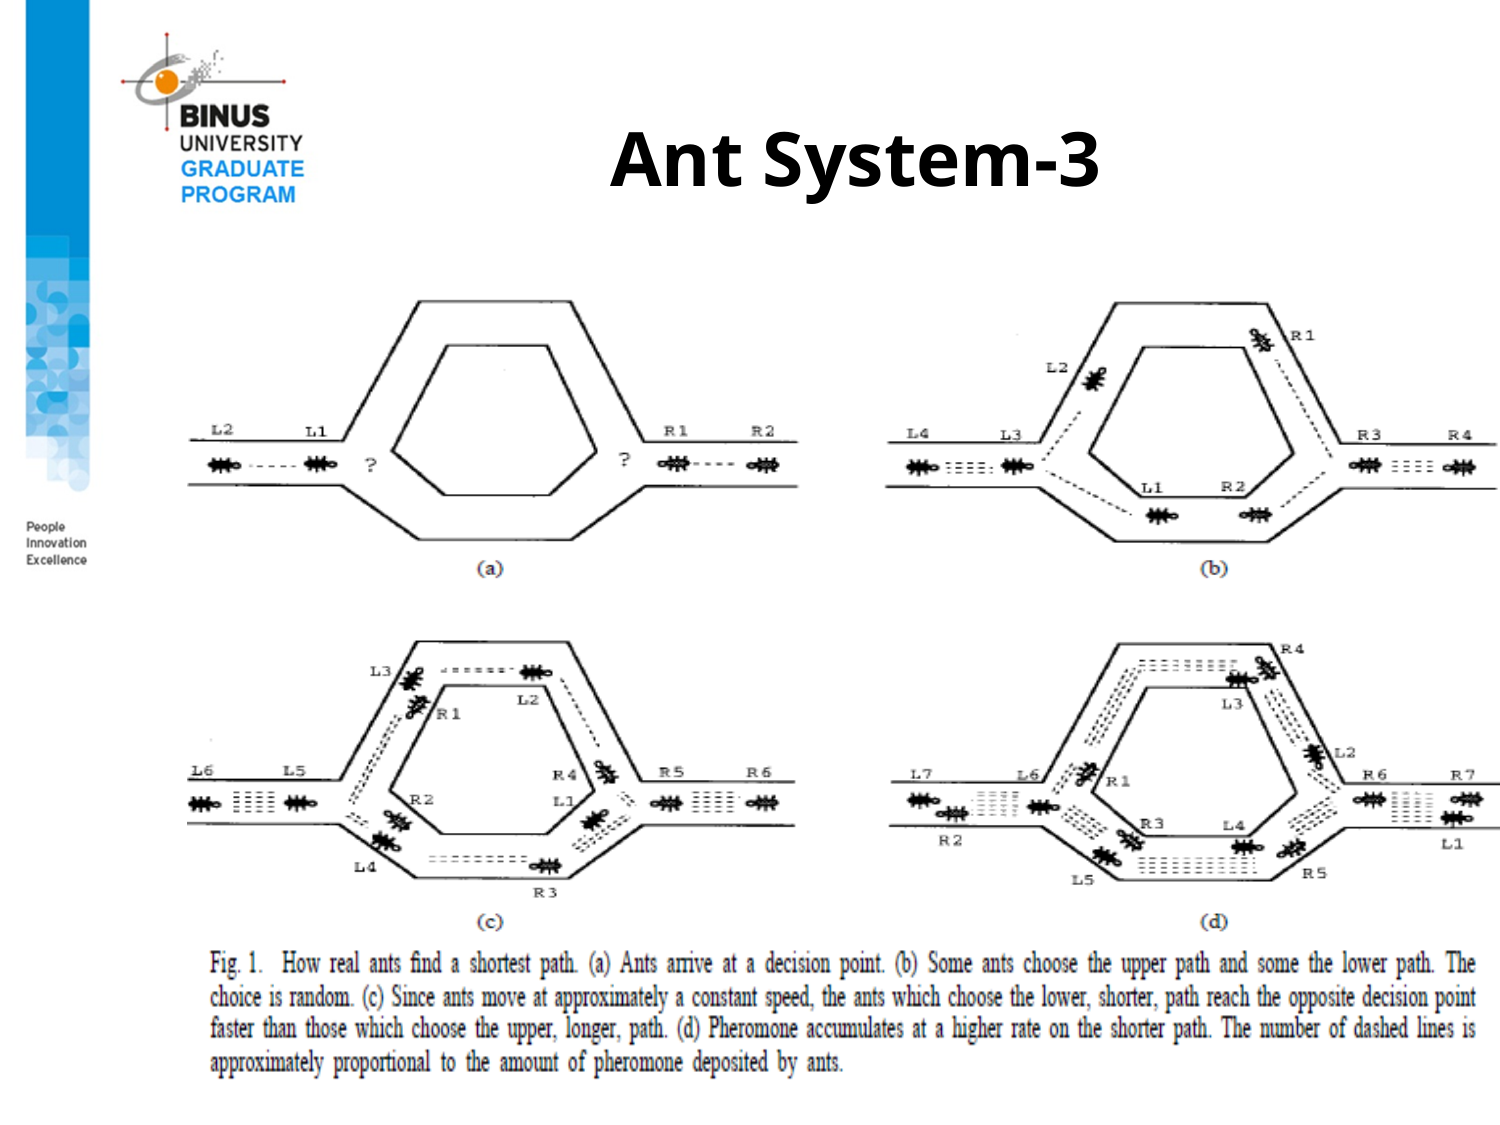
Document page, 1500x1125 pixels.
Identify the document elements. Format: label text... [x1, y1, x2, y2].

picture [0, 0, 972, 729]
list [187, 249, 1500, 936]
picture [187, 937, 1500, 1125]
title Ant System-3 [337, 62, 1375, 248]
